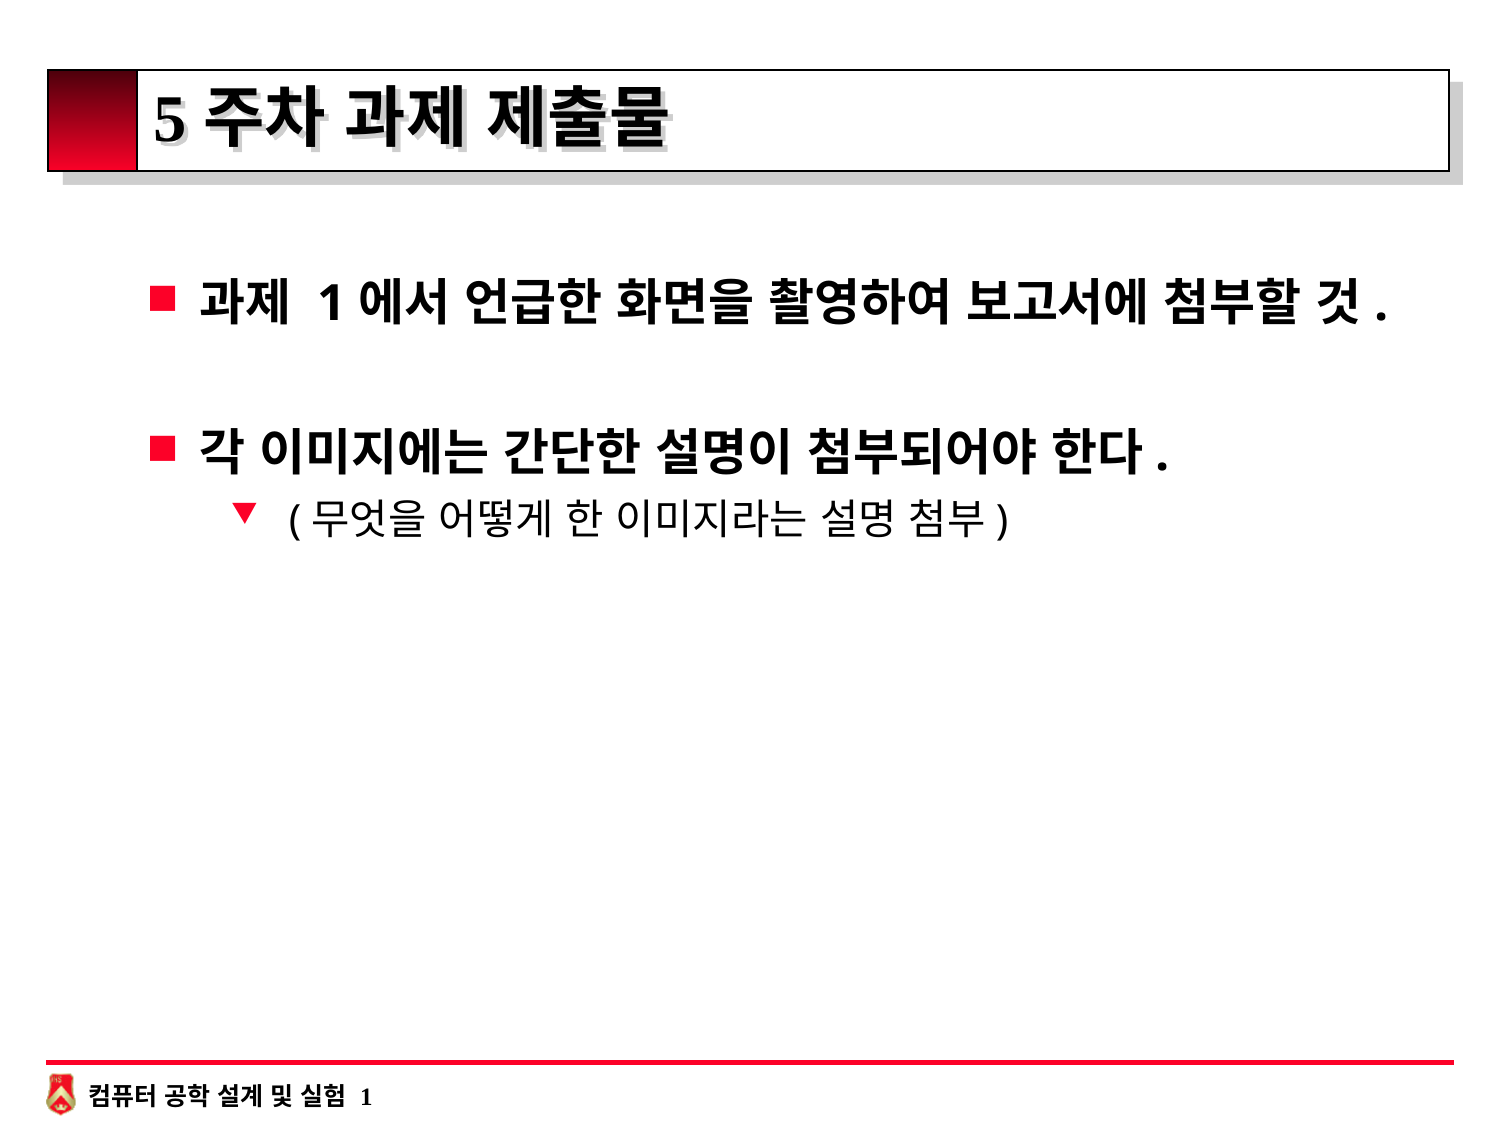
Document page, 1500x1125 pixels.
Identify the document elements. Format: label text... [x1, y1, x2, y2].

list 과제 1에서 언급한 화면을 촬영하여 보고서에 첨부할 것. 각 이미지에는 간단한 설명이 첨부되어야 한다. (무엇을 어떻게 한 이미지라는 설명 첨부) [137, 187, 1454, 985]
title 5주차 과제 제출물 [138, 65, 1455, 179]
picture [44, 1068, 80, 1119]
